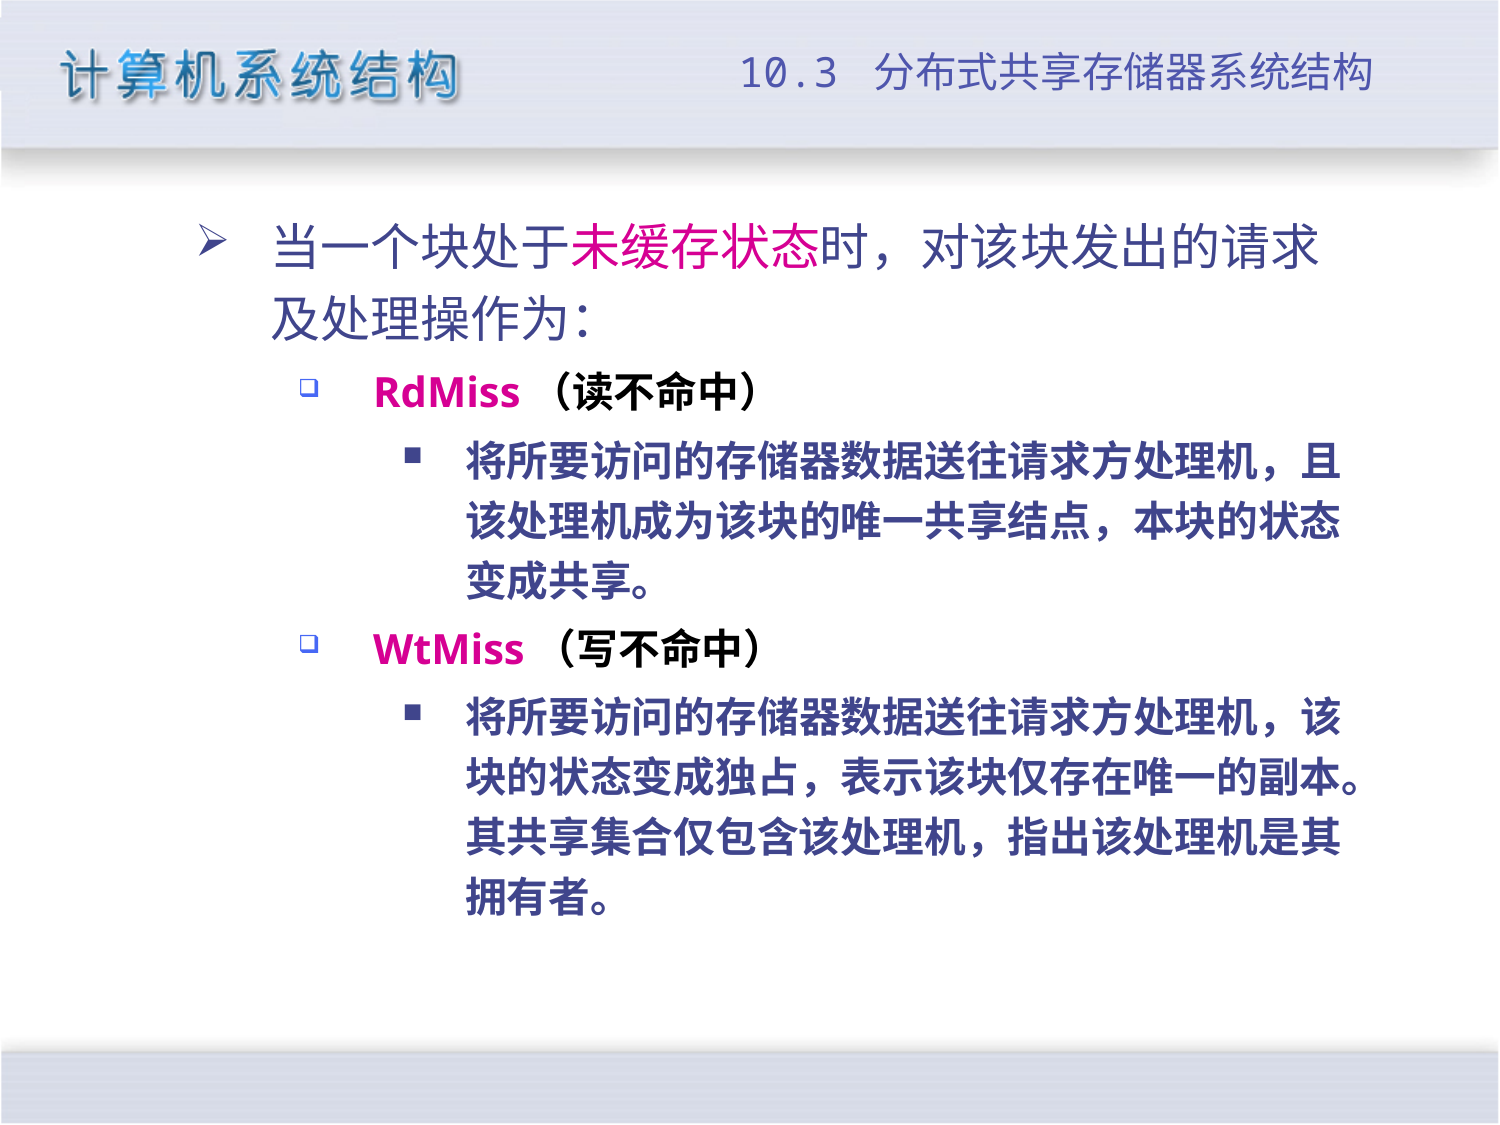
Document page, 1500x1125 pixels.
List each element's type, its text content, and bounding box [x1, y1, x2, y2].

title 10.3 分布式共享存储器系统结构 [637, 40, 1475, 104]
list 当一个块处于未缓存状态时，对该块发出的请求及处理操作为： RdMiss（读不命中） 将所要访问的存储器数据送往请求方处理机，且该处理机成为该块的唯一共享结点，本块的状态变成共享。 WtMiss（写不命中） 将所要访问的存储器数据送往请求方处理机，该块的状态变成独占，表示该块仅存在唯一的副本。其共享集合仅包含该处理机，指出该处理机是其拥有者。 [76, 196, 1376, 1009]
picture [0, 0, 1500, 1125]
